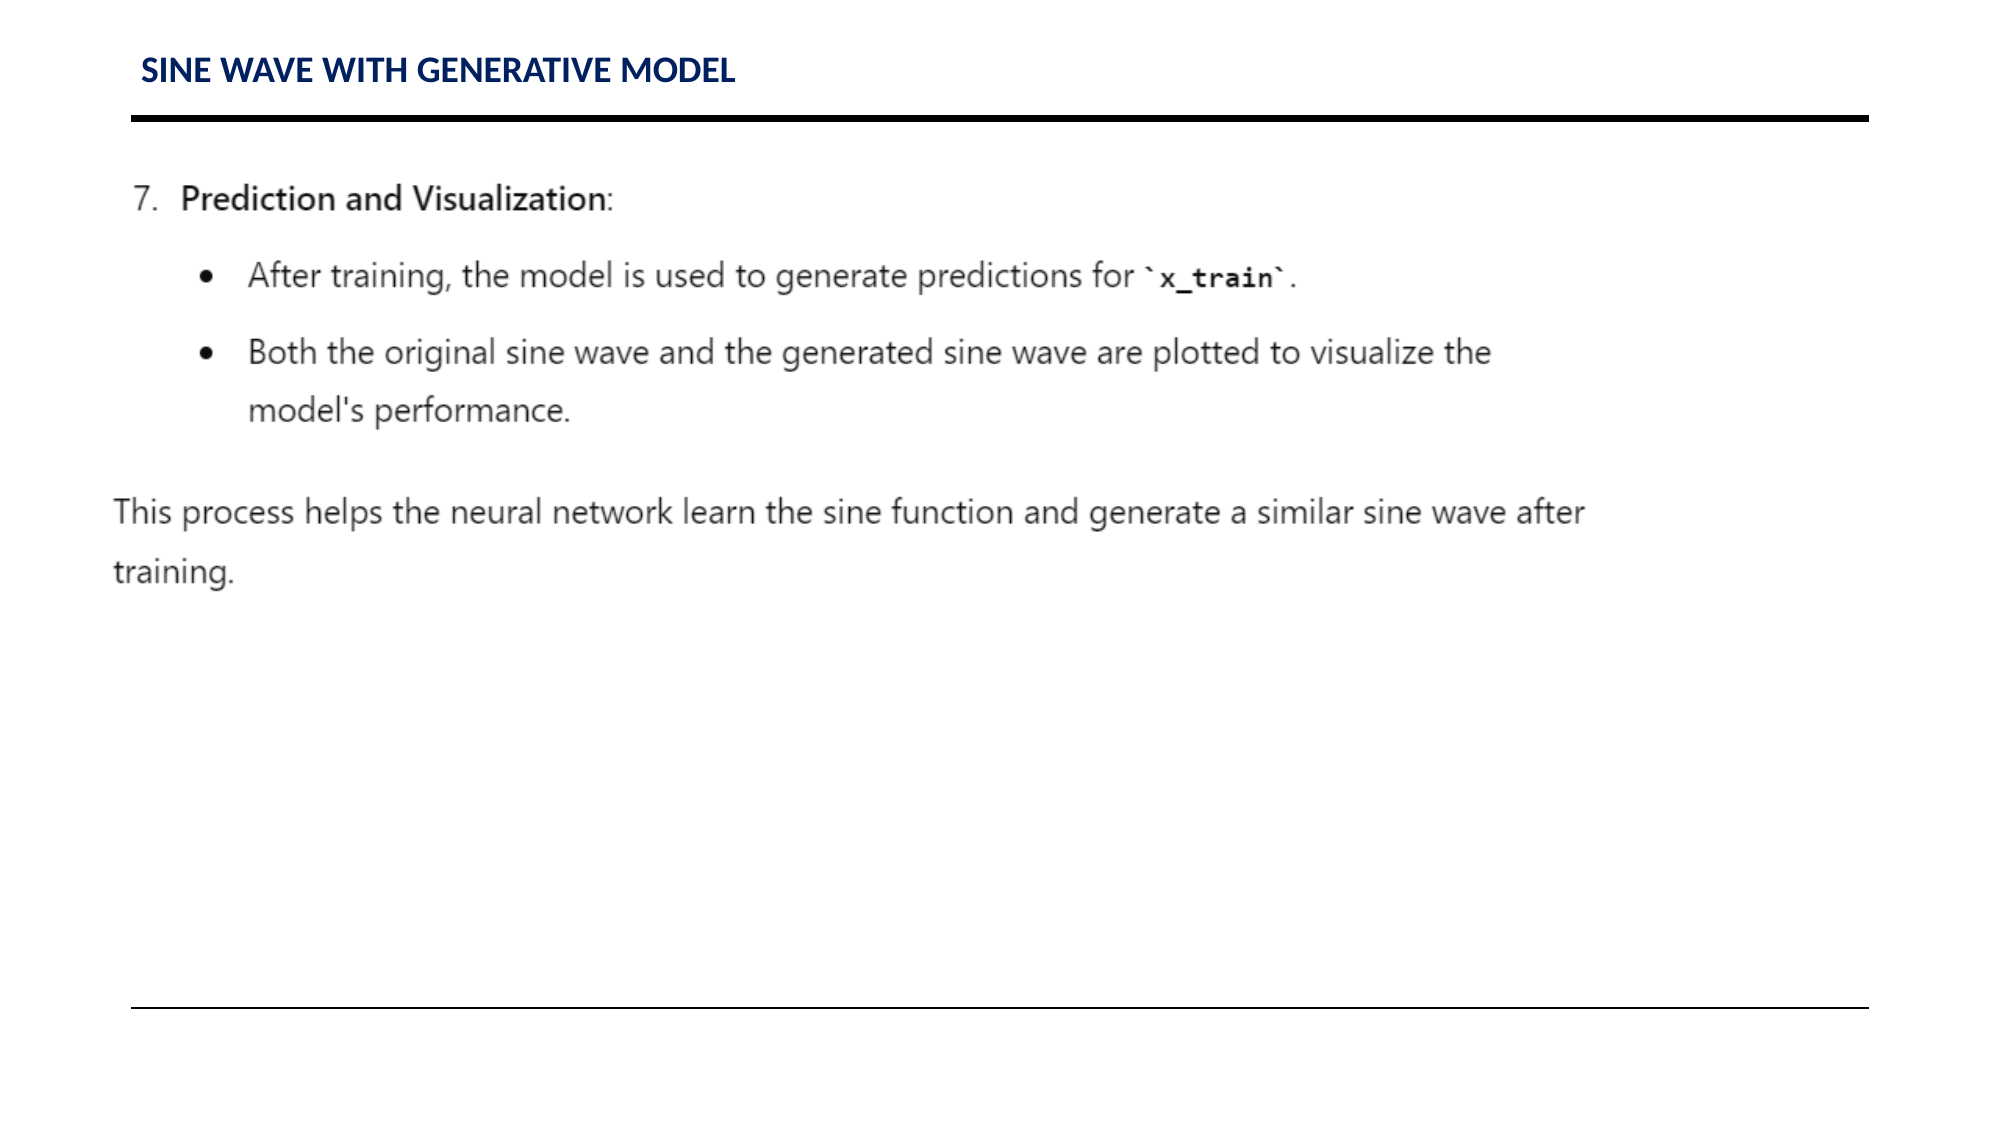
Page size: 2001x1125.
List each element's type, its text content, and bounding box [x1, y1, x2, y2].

text_box SINE WAVE WITH GENERATIVE MODEL [117, 37, 1231, 98]
picture [72, 148, 1638, 598]
